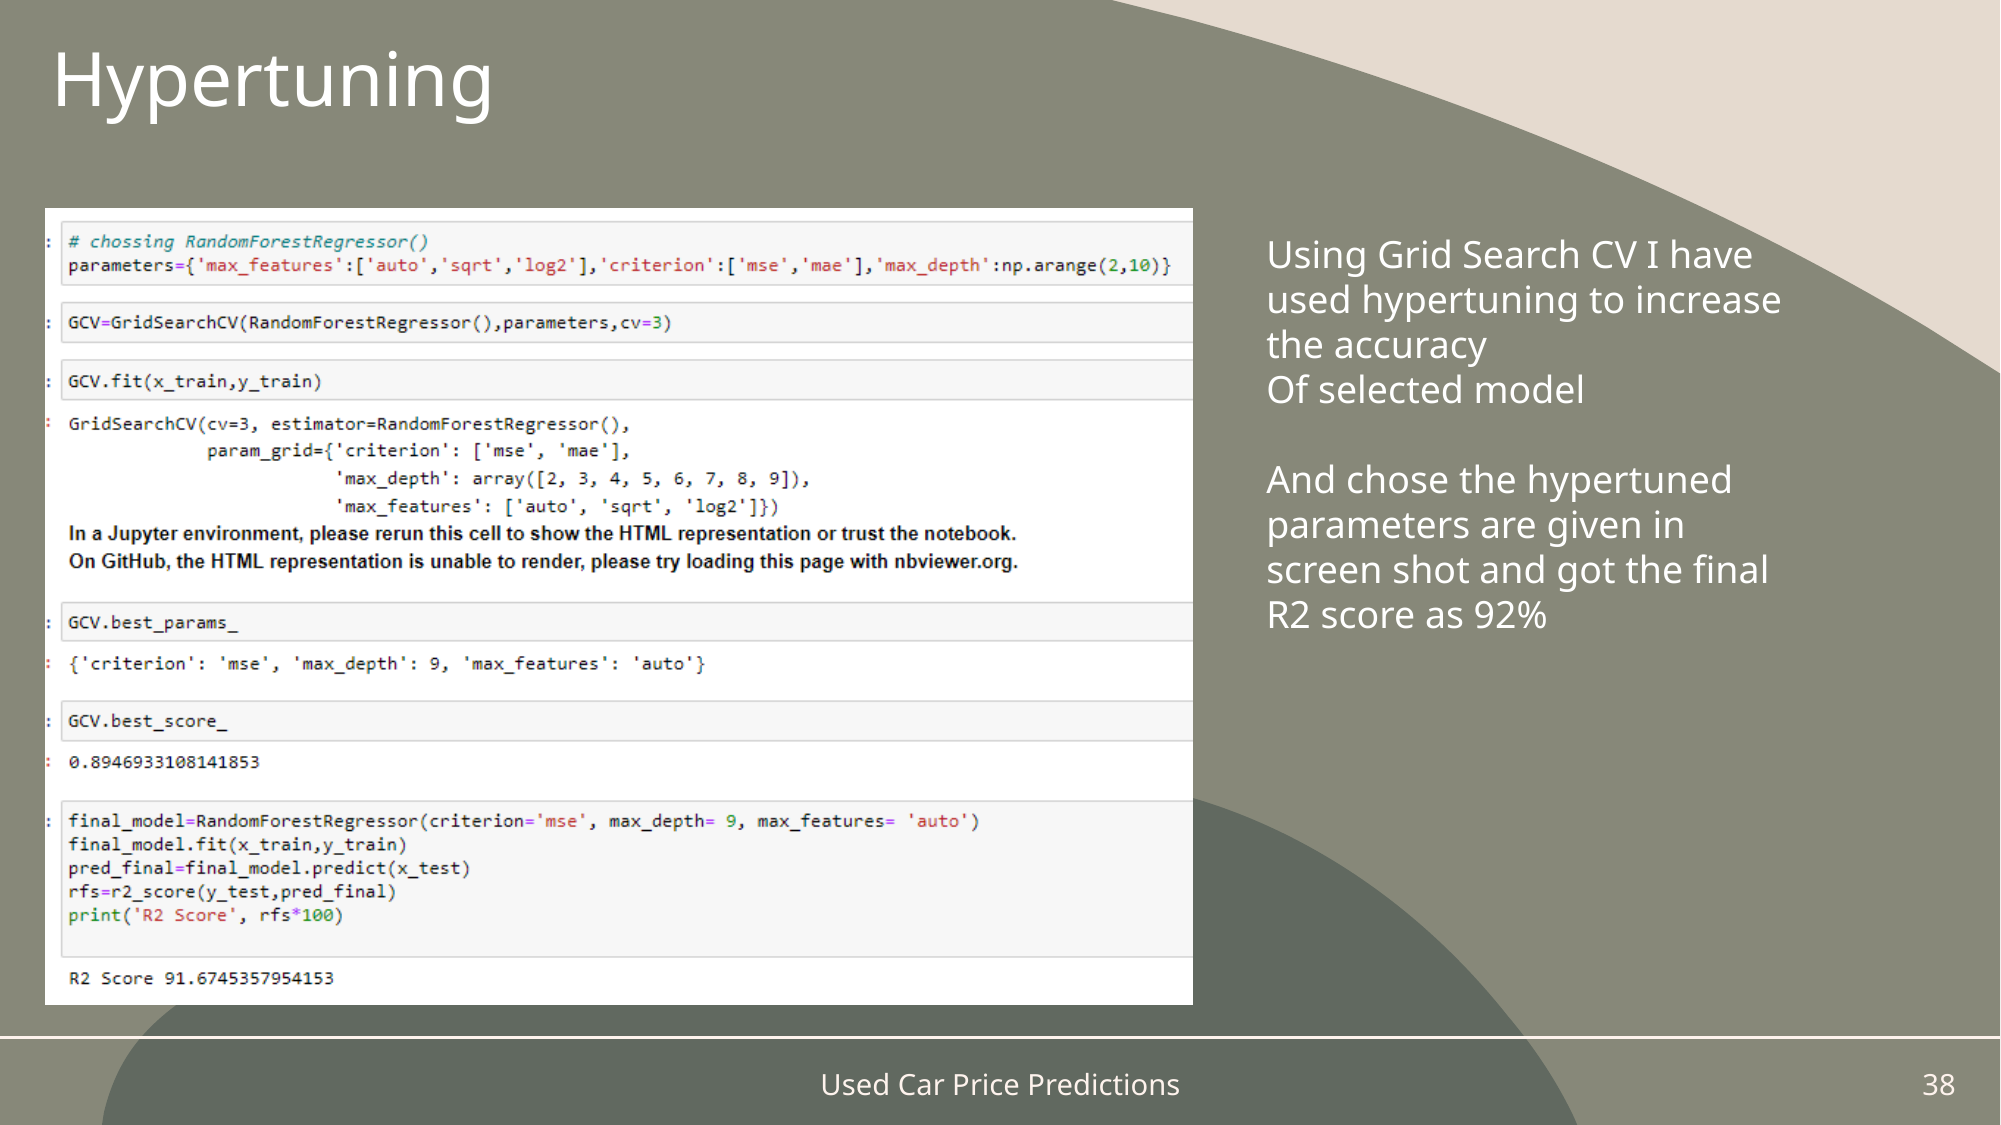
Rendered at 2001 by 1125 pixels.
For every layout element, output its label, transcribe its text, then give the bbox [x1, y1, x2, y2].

text_box Using Grid Search CV I have used hypertuning to increase the accuracy Of selected model And chose the hypertuned parameters are given in screen shot and got the final R2 score as 92% [1251, 223, 1816, 644]
slide_number 38 [1808, 1060, 1971, 1112]
picture [45, 208, 1193, 1005]
footer Used Car Price Predictions [718, 1060, 1283, 1112]
title Hypertuning [36, 26, 1761, 138]
